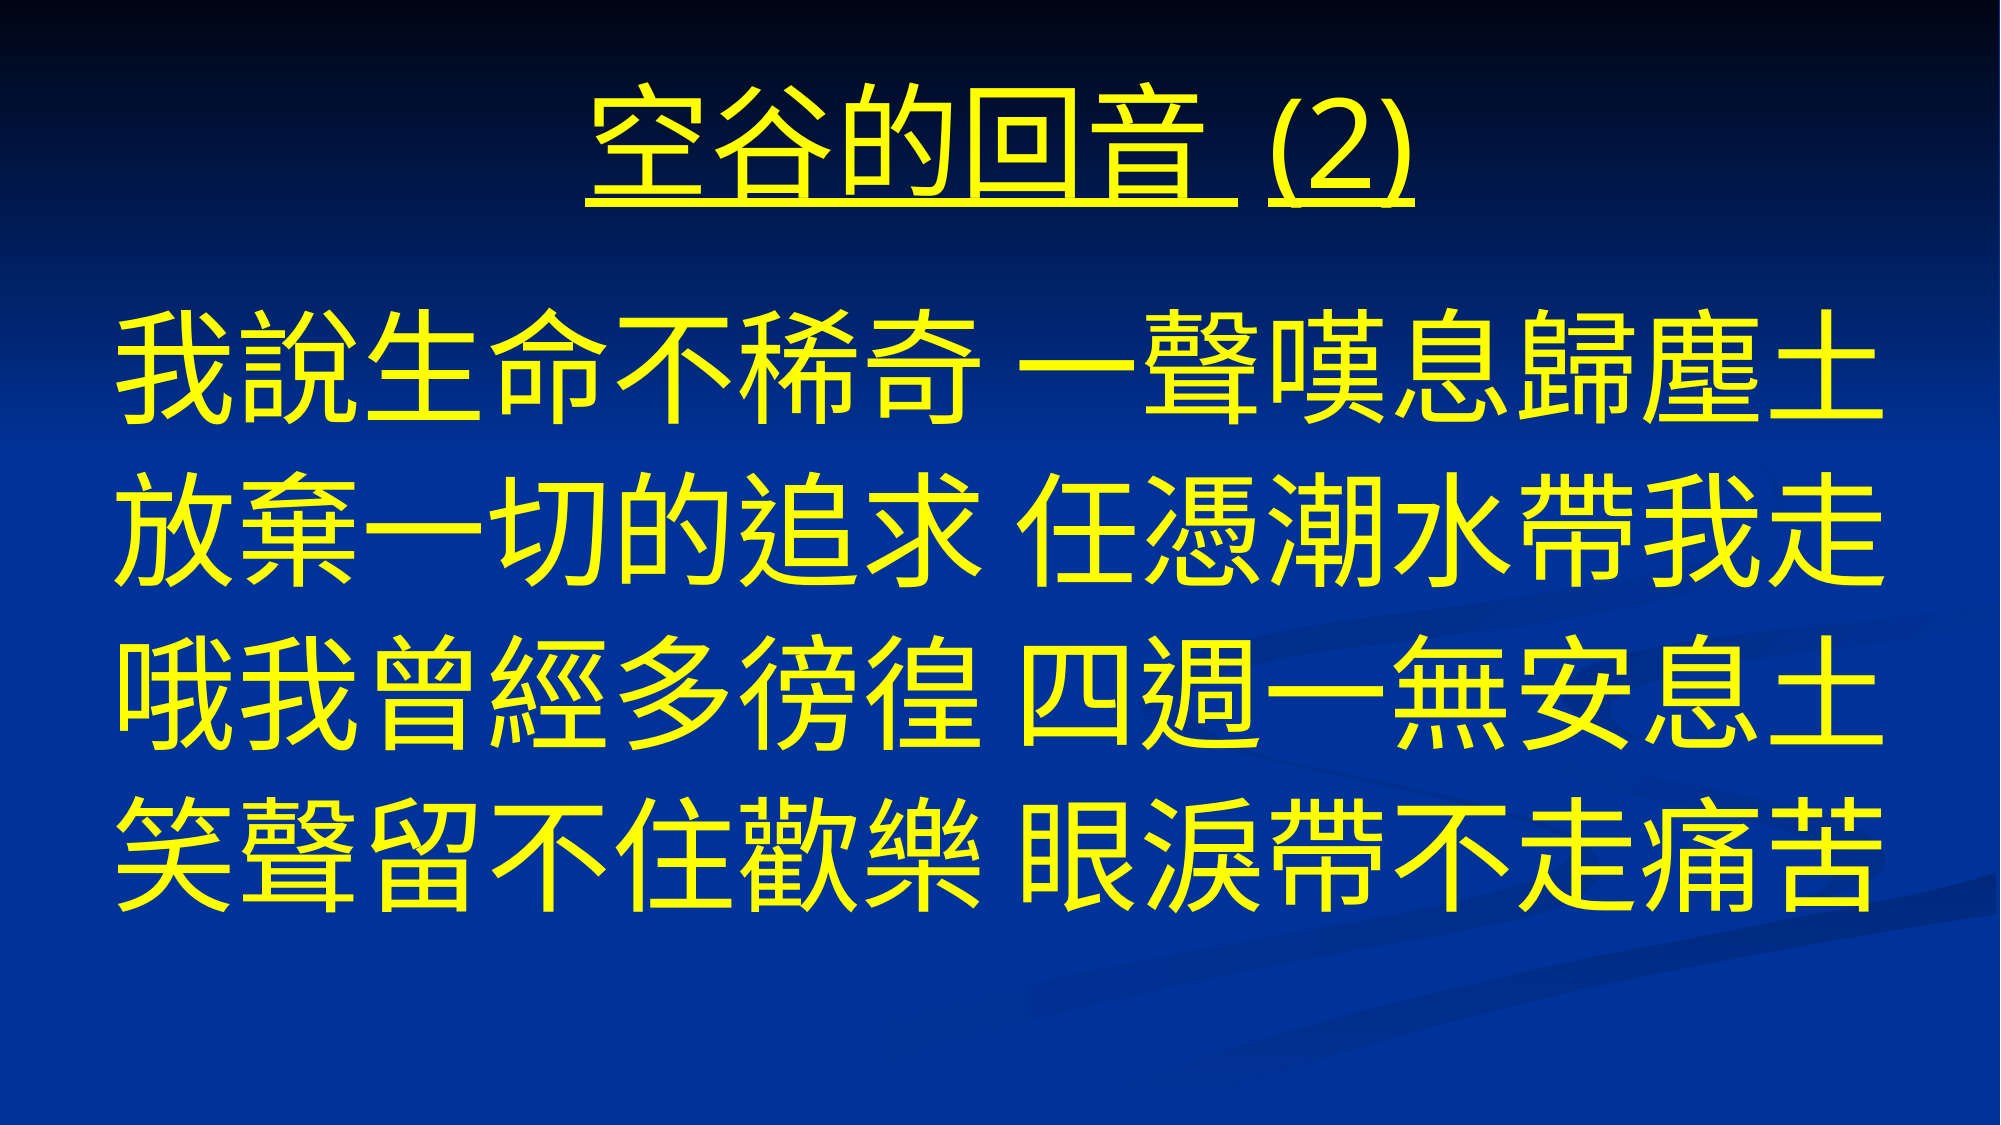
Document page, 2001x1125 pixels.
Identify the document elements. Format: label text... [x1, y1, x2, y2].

list 我說生命不稀奇 一聲嘆息歸塵土 放棄一切的追求 任憑潮水帶我走 哦我曾經多徬徨 四週一無安息土 笑聲留不住歡樂 眼淚帶不走痛苦 [54, 282, 1945, 1025]
title 空谷的回音 (2) [99, 45, 1900, 233]
